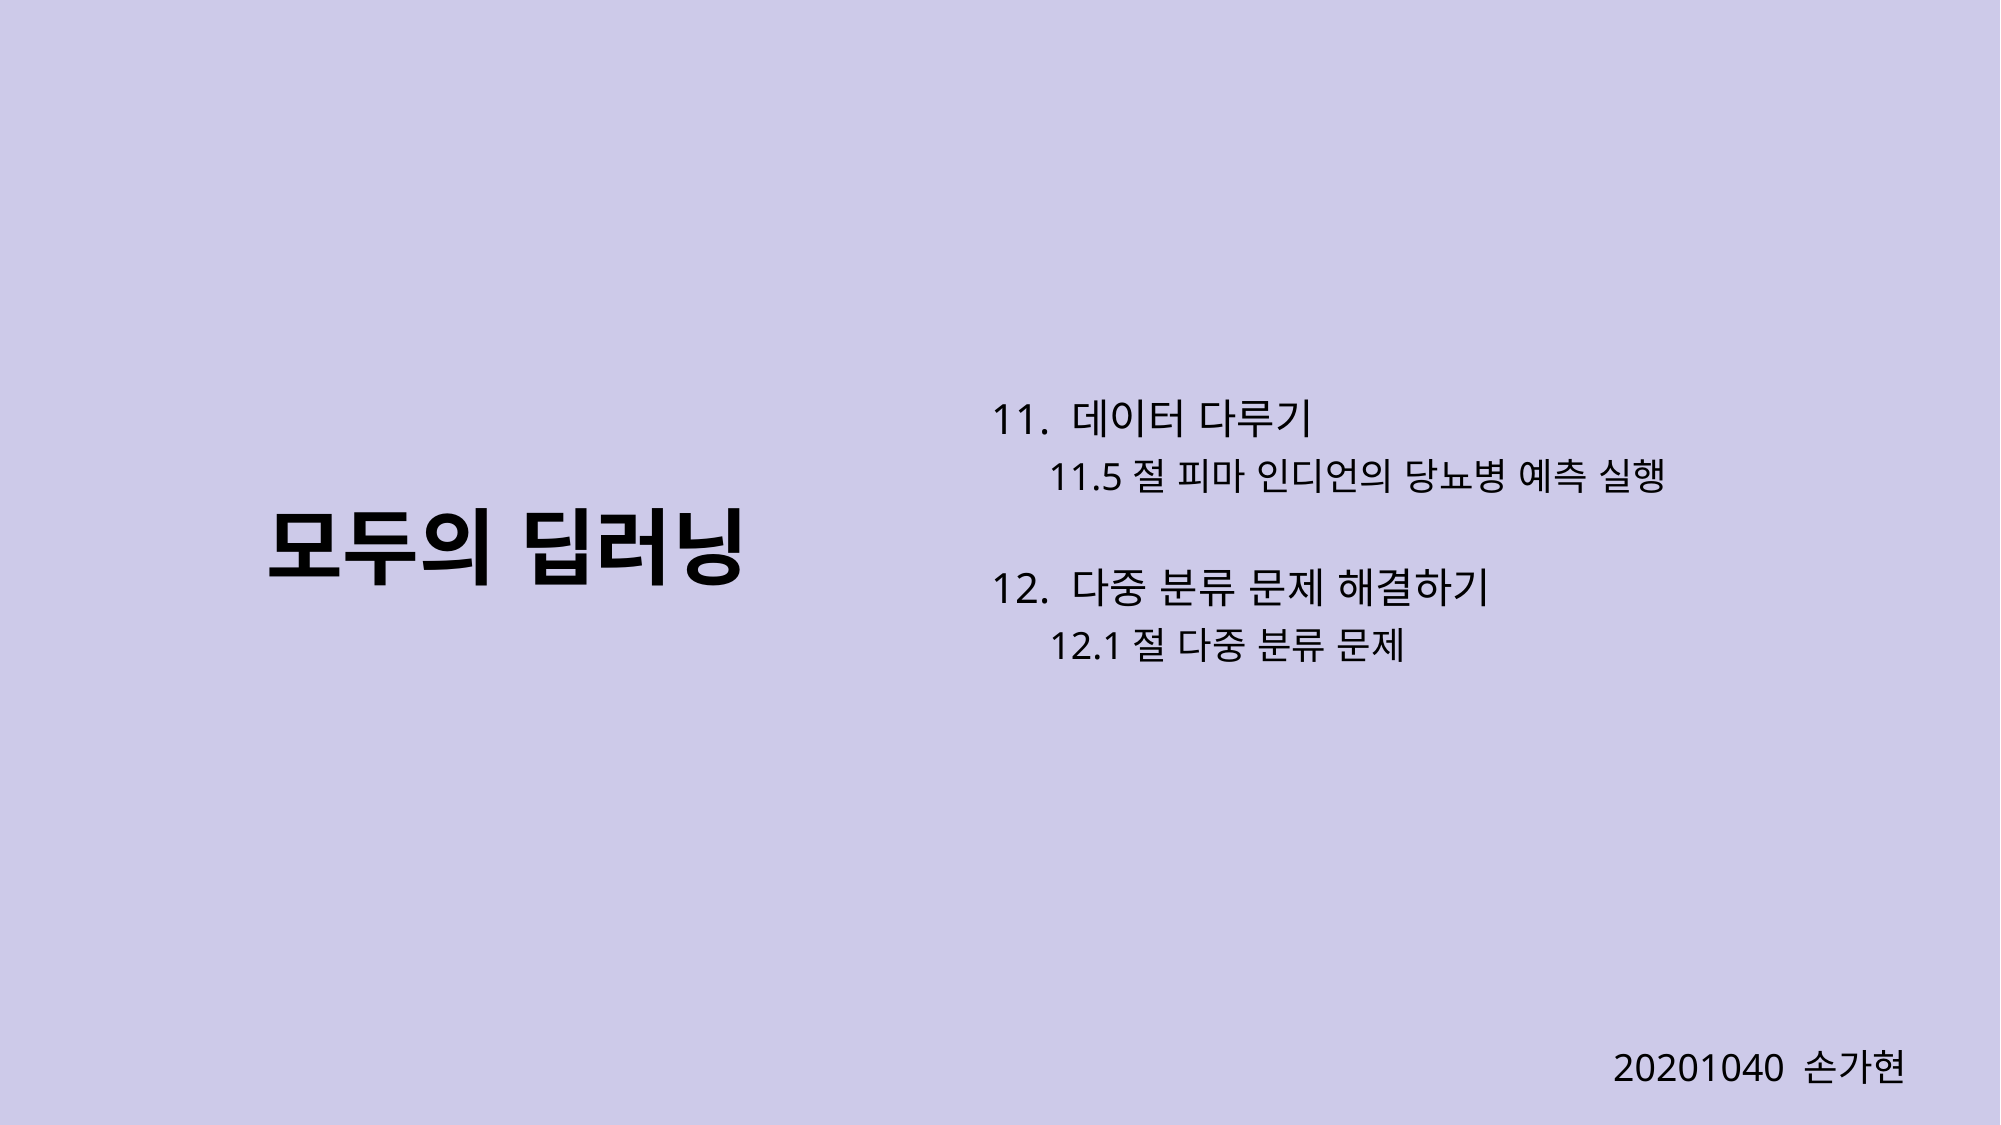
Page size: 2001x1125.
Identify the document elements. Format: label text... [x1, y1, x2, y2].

text_box 12. 다중 분류 문제 해결하기 [976, 554, 1571, 619]
text_box 12.1절 다중 분류 문제 [1034, 619, 1505, 675]
text_box 20201040 손가현 [1598, 1036, 1923, 1097]
text_box 11.5절 피마 인디언의 당뇨병 예측 실행 [1033, 445, 1802, 506]
text_box 모두의 딥러닝 [251, 437, 1175, 753]
text_box 11. 데이터 다루기 [976, 385, 1745, 451]
